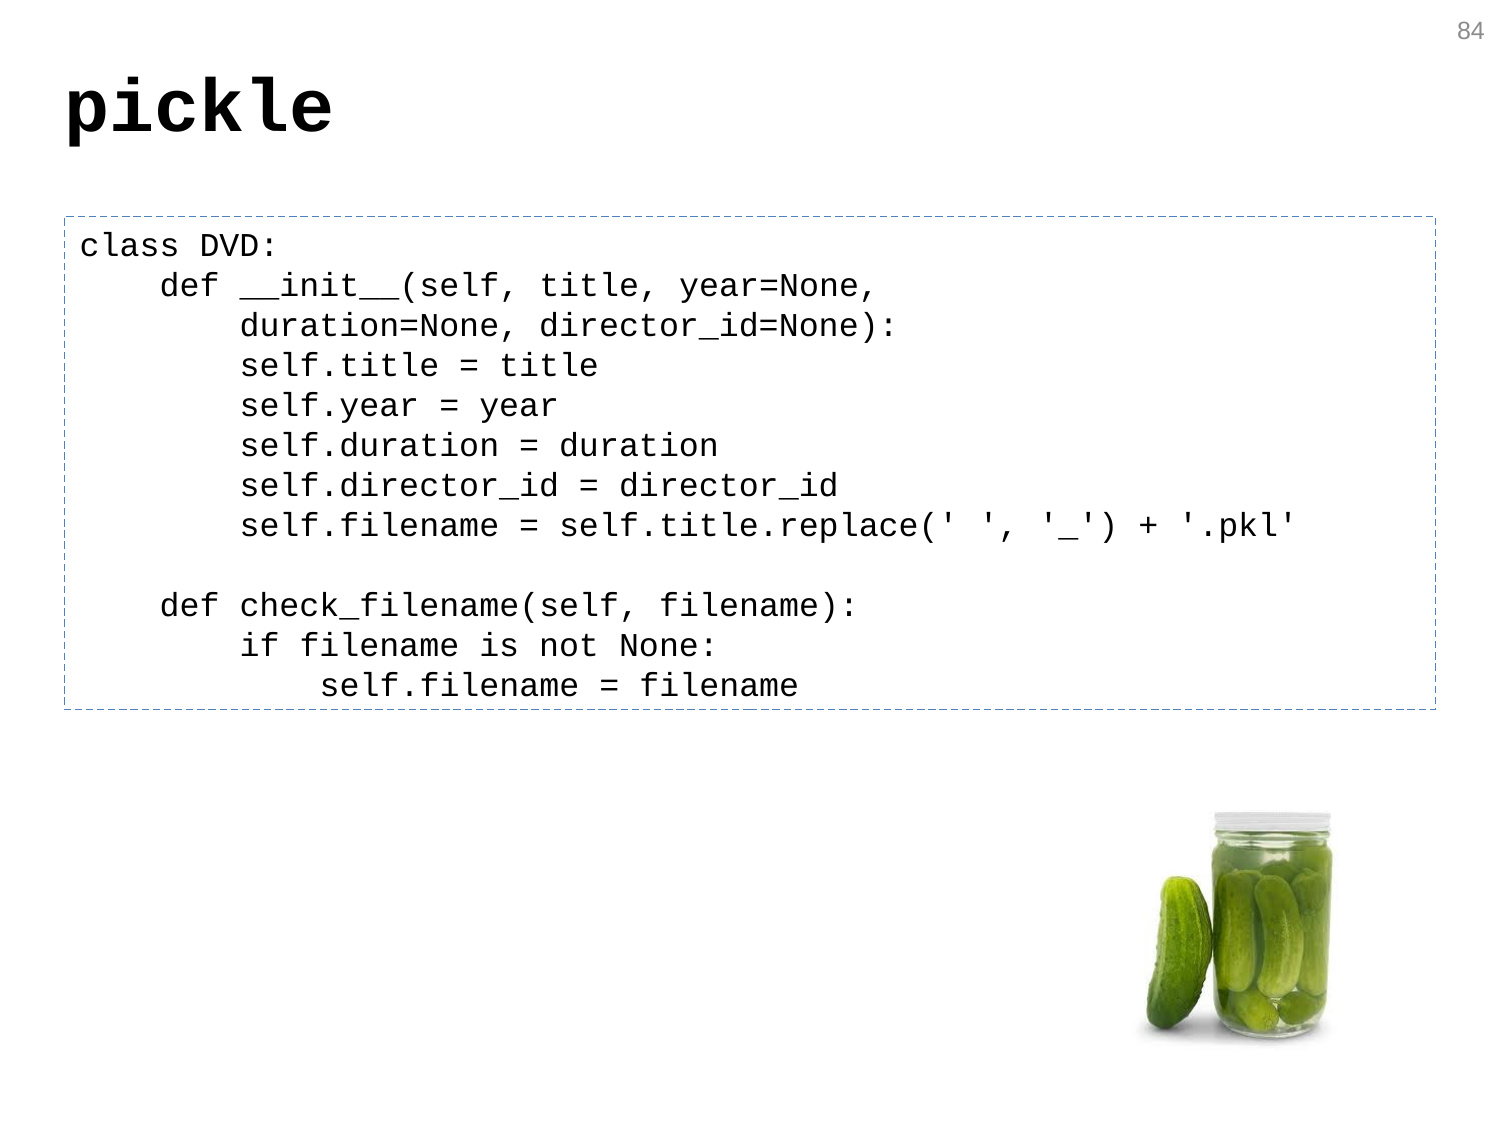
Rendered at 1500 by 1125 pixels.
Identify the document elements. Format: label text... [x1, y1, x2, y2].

slide_number 84 [1149, 0, 1500, 60]
picture [1127, 810, 1345, 1052]
title pickle [49, 7, 1400, 195]
text_box class DVD: def __init__(self, title, year=None, duration=None, director_id=None): self.title = title self.year = year self.duration = duration self.director_id = director_id self.filename = self.title.replace(' ', '_') + '.pkl' def check_filename(self, filename): if filename is not None: self.filename = filename [64, 216, 1436, 710]
